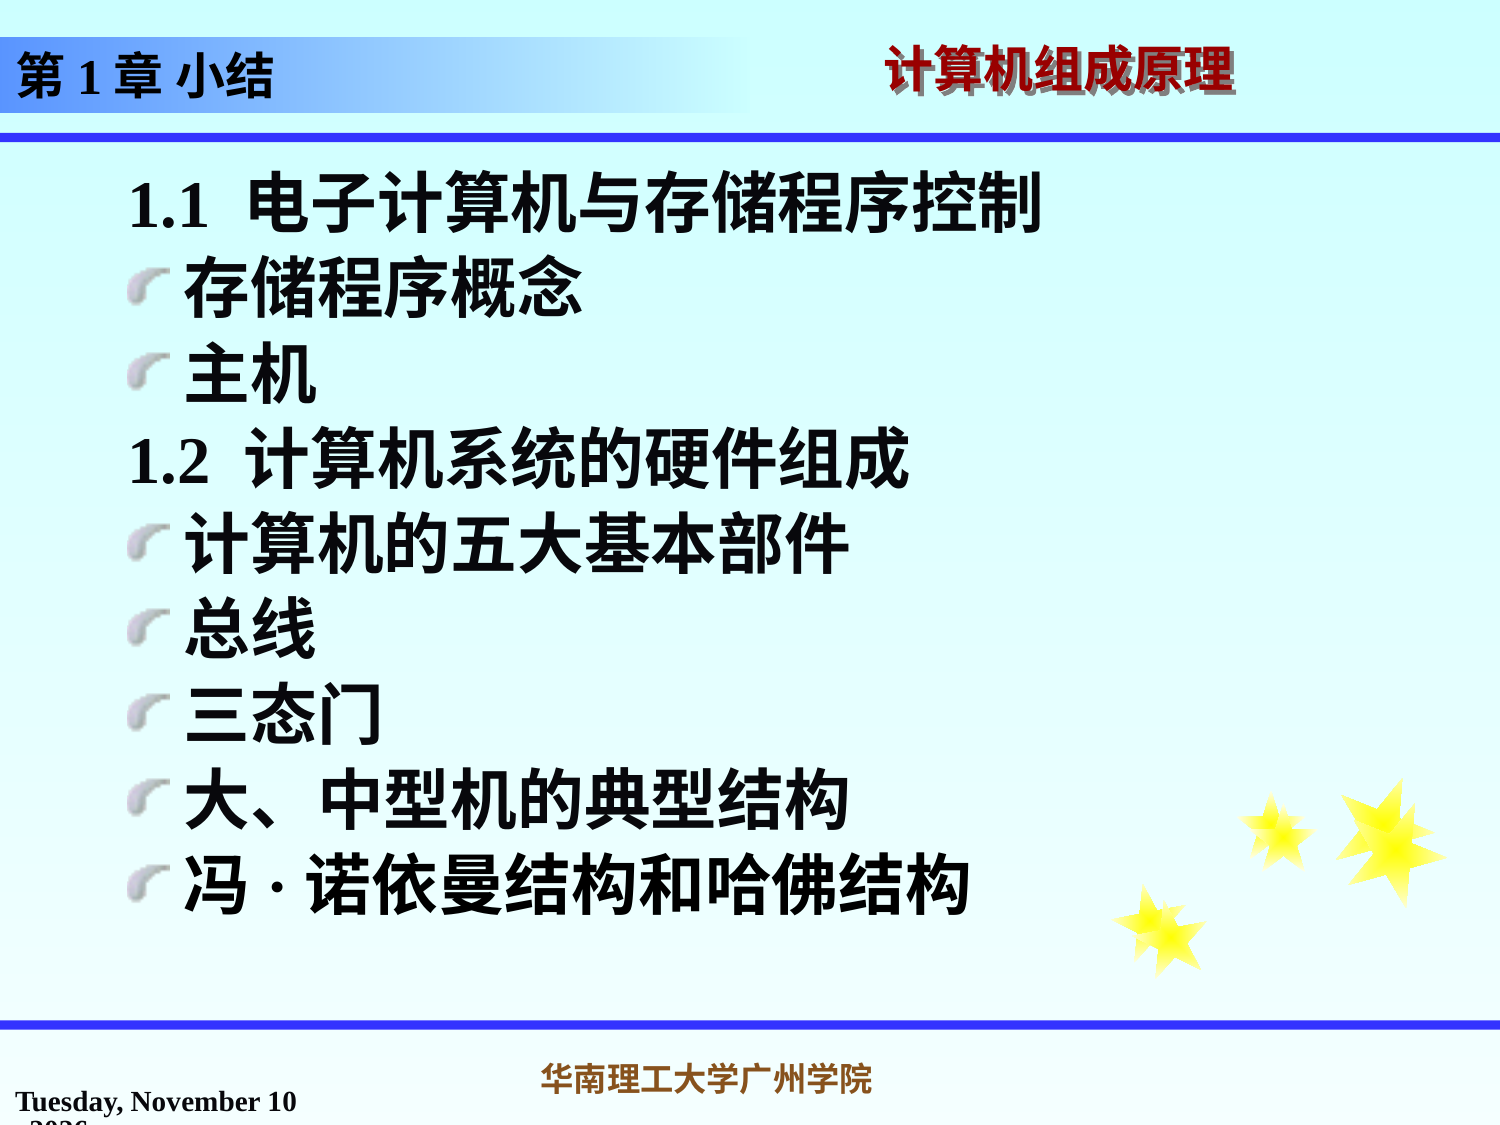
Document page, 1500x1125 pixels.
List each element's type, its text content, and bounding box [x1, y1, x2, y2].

picture [127, 777, 170, 820]
list 1.1 电子计算机与存储程序控制 存储程序概念 主机 1.2 计算机系统的硬件组成 计算机的五大基本部件 总线 三态门 大、中型机的典型结构 冯·诺依曼结构和哈佛结构 [112, 162, 1388, 1000]
picture [127, 607, 170, 650]
picture [127, 692, 170, 735]
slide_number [0, 1050, 313, 1125]
title 第1章 小结 [0, 37, 750, 113]
picture [127, 863, 170, 906]
picture [127, 522, 170, 565]
picture [127, 266, 170, 309]
picture [127, 351, 170, 394]
